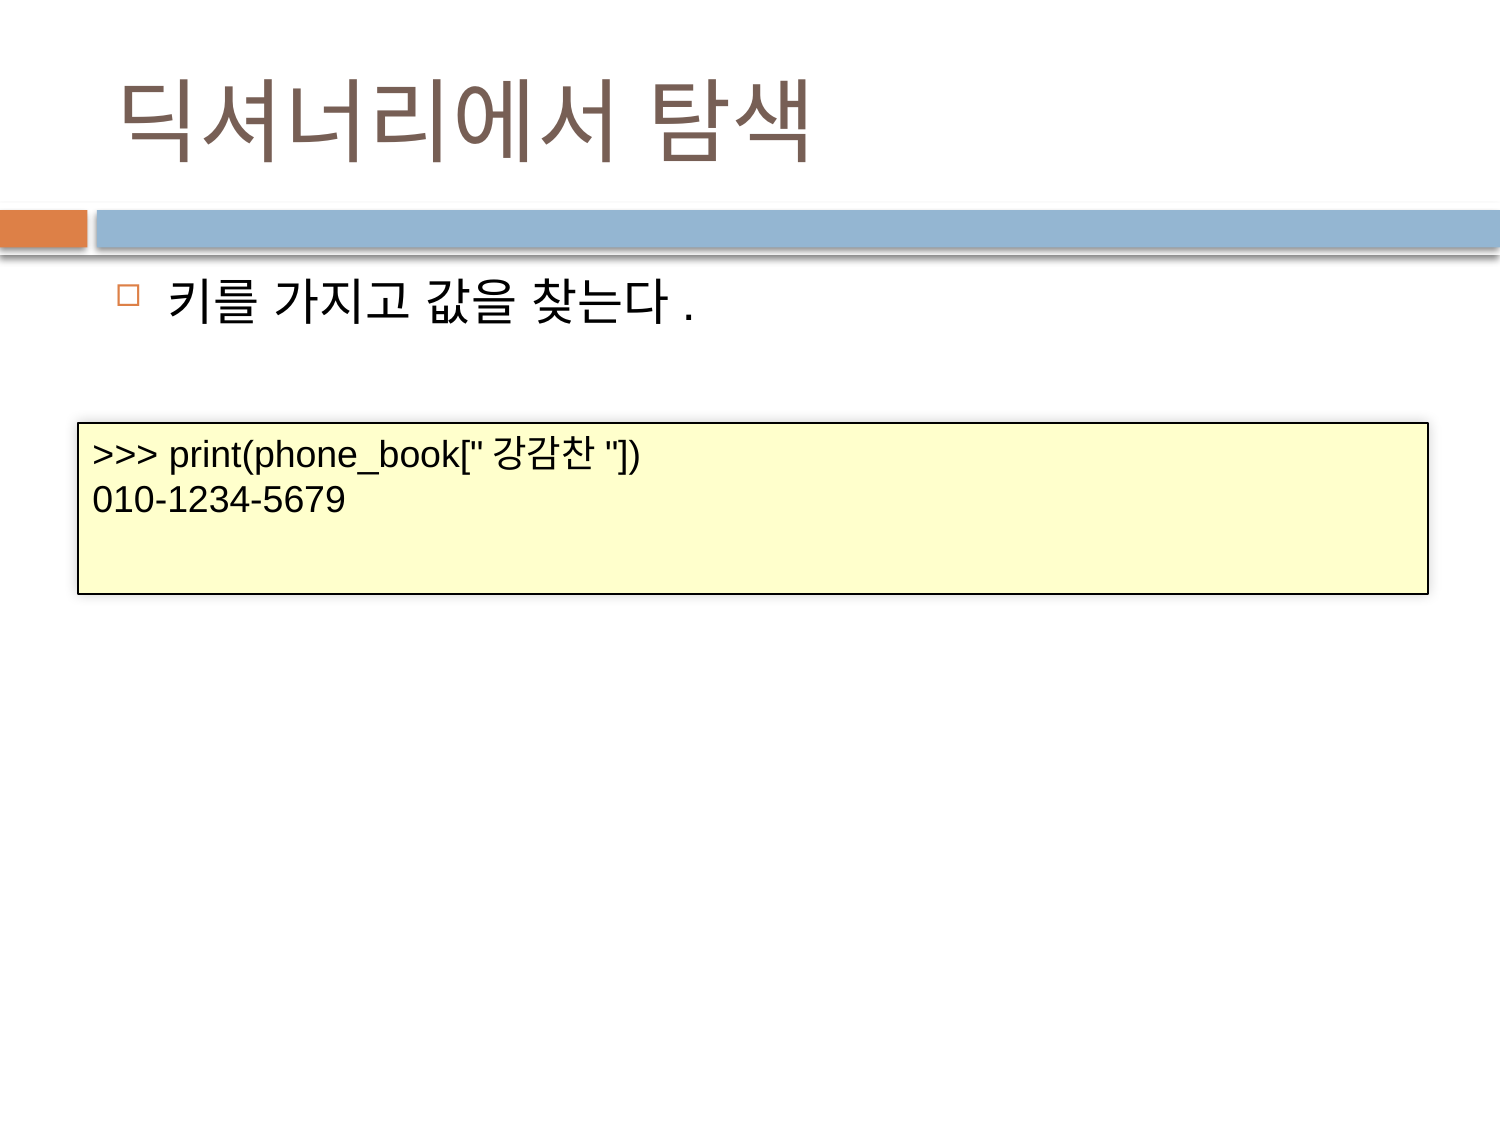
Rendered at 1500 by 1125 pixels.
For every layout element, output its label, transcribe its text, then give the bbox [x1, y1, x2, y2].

list 키를 가지고 값을 찾는다. [100, 262, 1438, 1000]
text_box >>> print(phone_book["강감찬"]) 010-1234-5679 [77, 423, 1428, 595]
title 딕셔너리에서 탐색 [100, 37, 1438, 200]
